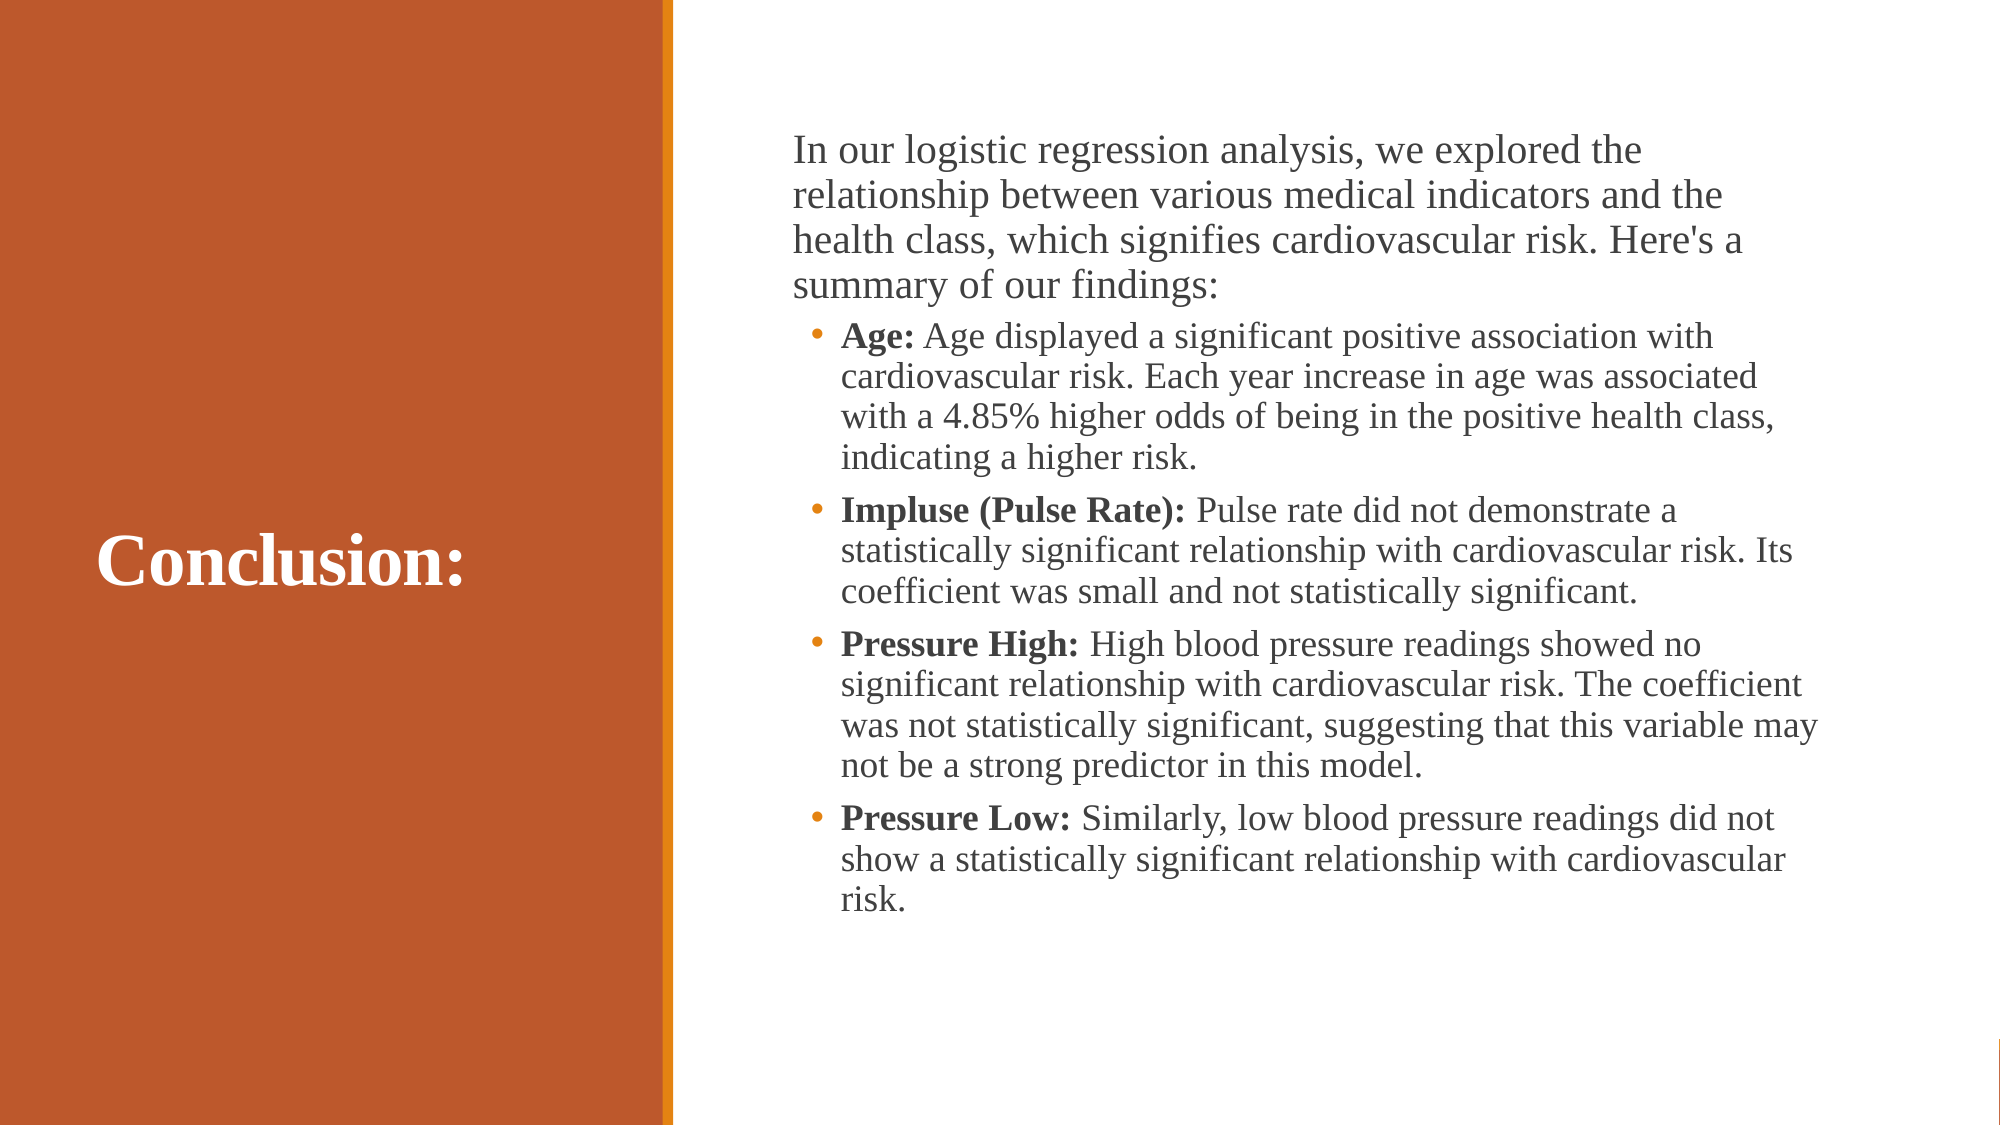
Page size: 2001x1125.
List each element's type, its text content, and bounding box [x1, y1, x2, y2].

text_box [674, 0, 2000, 1125]
list In our logistic regression analysis, we explored the relationship between various medical indicators and the health class, which signifies cardiovascular risk. Here's a summary of our findings: Age: Age displayed a significant positive association with cardiovascular risk. Each year increase in age was associated with a 4.85% higher odds of being in the positive health class, indicating a higher risk. Impluse (Pulse Rate): Pulse rate did not demonstrate a statistically significant relationship with cardiovascular risk. Its coefficient was small and not statistically significant. Pressure High: High blood pressure readings showed no significant relationship with cardiovascular risk. The coefficient was not statistically significant, suggesting that this variable may not be a strong predictor in this model. Pressure Low: Similarly, low blood pressure readings did not show a statistically significant relationship with cardiovascular risk. [777, 99, 1830, 1026]
title Conclusion: [80, 99, 587, 1026]
text_box [0, 0, 661, 1125]
text_box [661, 0, 674, 1125]
